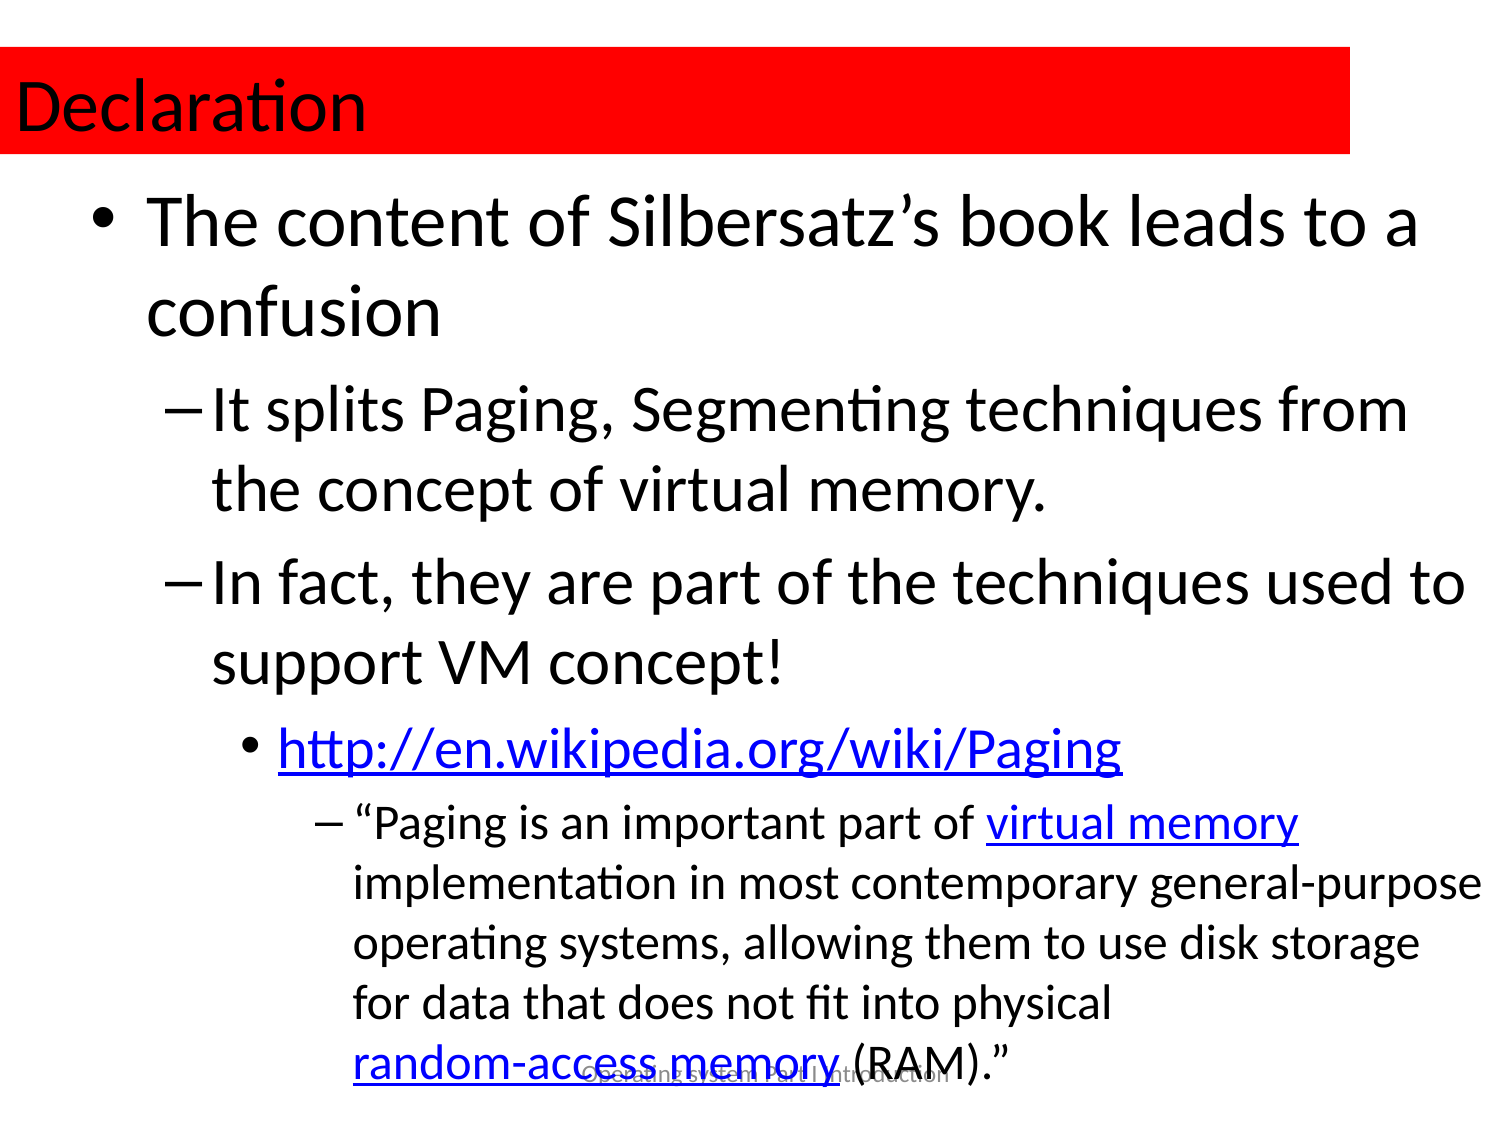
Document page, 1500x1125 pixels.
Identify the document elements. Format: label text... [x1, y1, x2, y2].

list The content of Silbersatz’s book leads to a confusion It splits Paging, Segmenting techniques from the concept of virtual memory. In fact, they are part of the techniques used to support VM concept! http://en.wikipedia.org/wiki/Paging “Paging is an important part of virtual memory implementation in most contemporary general-purpose operating systems, allowing them to use disk storage for data that does not fit into physical random-access memory (RAM).” [75, 164, 1500, 1005]
footer Operating system Part I Introduction [512, 1042, 1020, 1103]
title Declaration [0, 46, 1350, 155]
